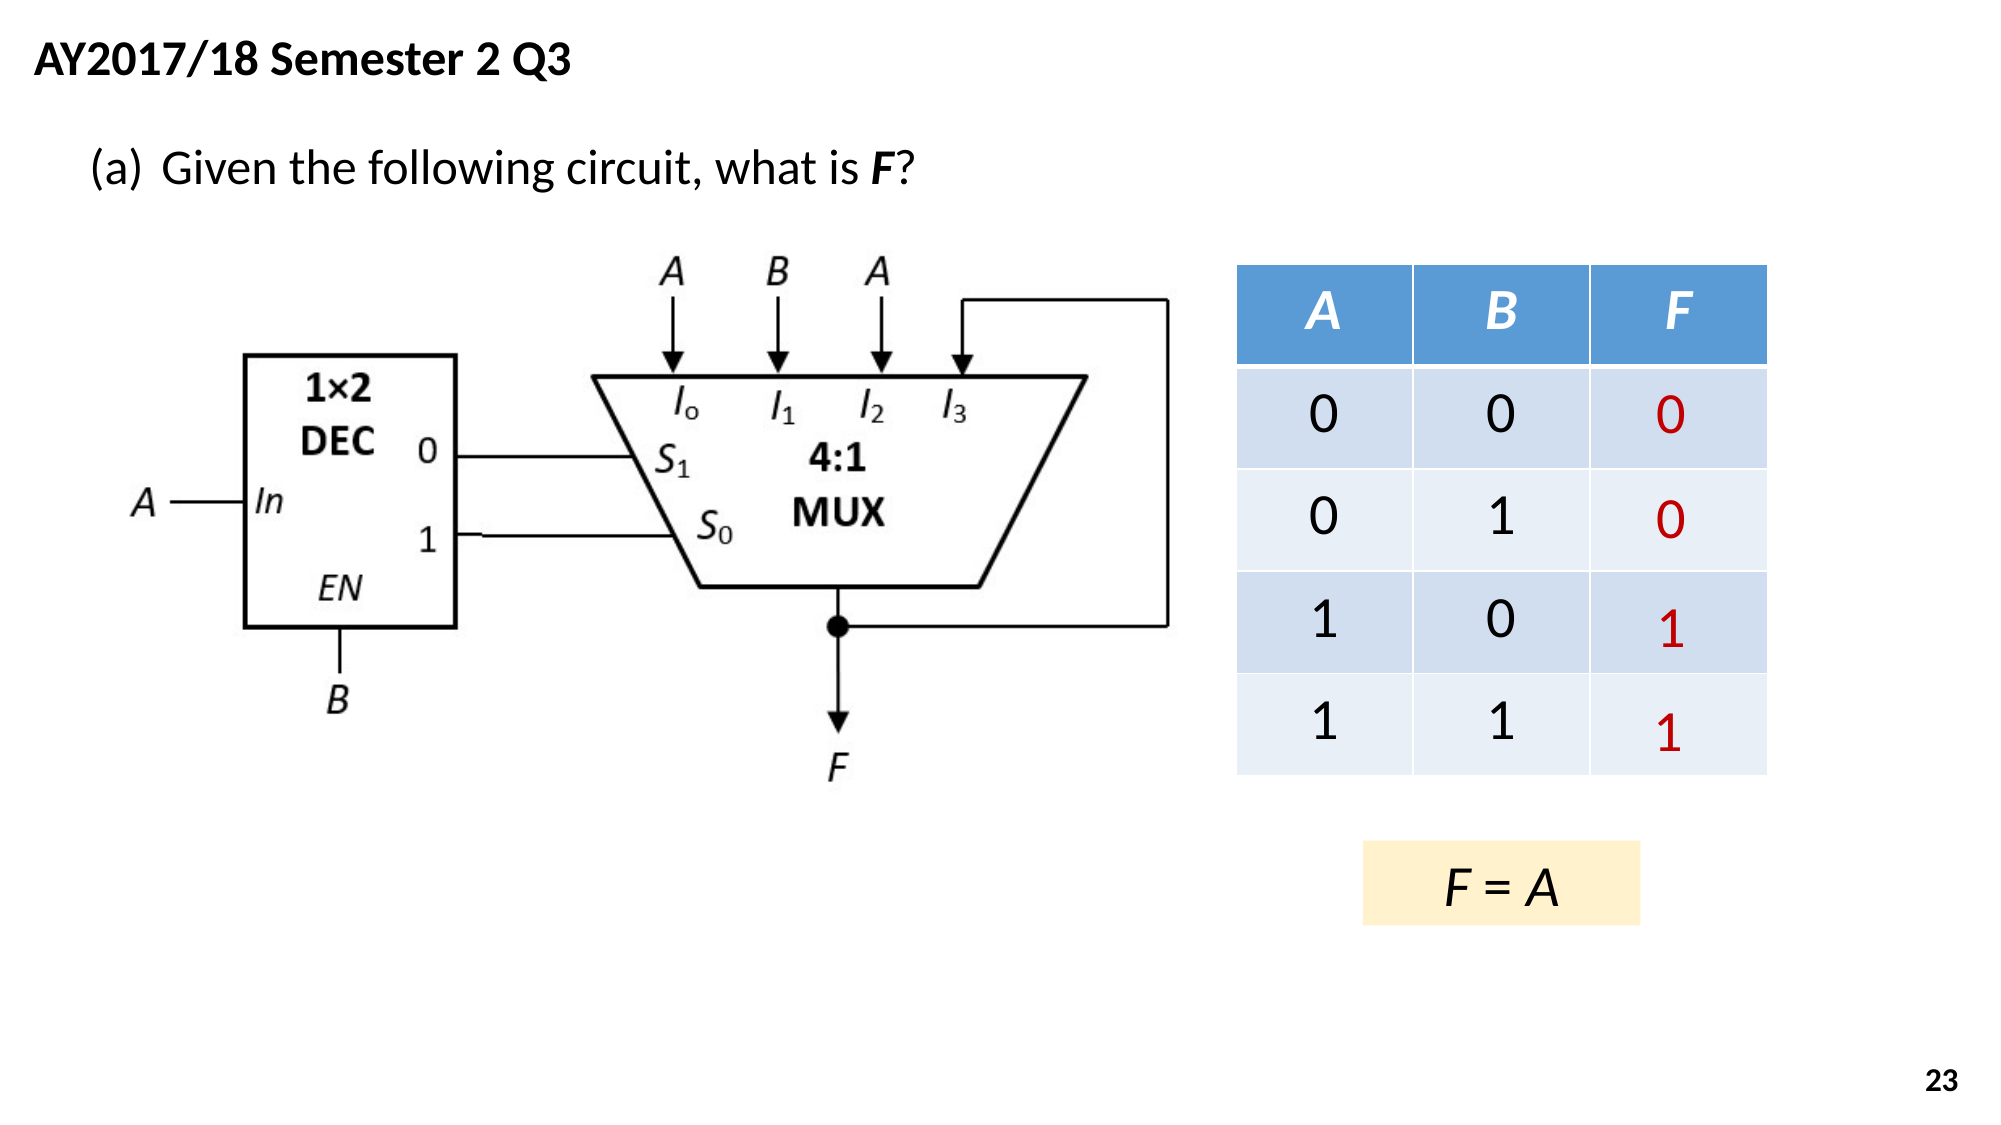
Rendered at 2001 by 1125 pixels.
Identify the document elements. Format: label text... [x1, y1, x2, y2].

table_header B [1414, 265, 1589, 364]
text_box 1 [1610, 581, 1731, 667]
table_cell [1591, 572, 1767, 673]
text_box 1 [1608, 686, 1729, 771]
table_cell 0 [1237, 470, 1412, 570]
text_box 0 [1610, 367, 1731, 453]
table_header F [1591, 265, 1767, 364]
picture [104, 237, 1236, 804]
table_cell 1 [1237, 572, 1412, 673]
table_cell [1591, 674, 1767, 775]
table_cell 0 [1414, 369, 1589, 468]
text_box F = A [1362, 840, 1641, 926]
table_cell [1591, 369, 1767, 468]
text_box (a) Given the following circuit, what is F? [74, 127, 1898, 203]
table_header A [1237, 265, 1412, 364]
table_cell 0 [1414, 572, 1589, 673]
text_box AY2017/18 Semester 2 Q3 [19, 17, 632, 93]
slide_number 23 [1523, 1047, 1974, 1108]
table_cell [1591, 470, 1767, 570]
text_box 0 [1610, 472, 1731, 558]
table_cell 0 [1237, 369, 1412, 468]
table_cell 1 [1414, 470, 1589, 570]
table_cell 1 [1414, 674, 1589, 775]
table_cell 1 [1237, 674, 1412, 775]
